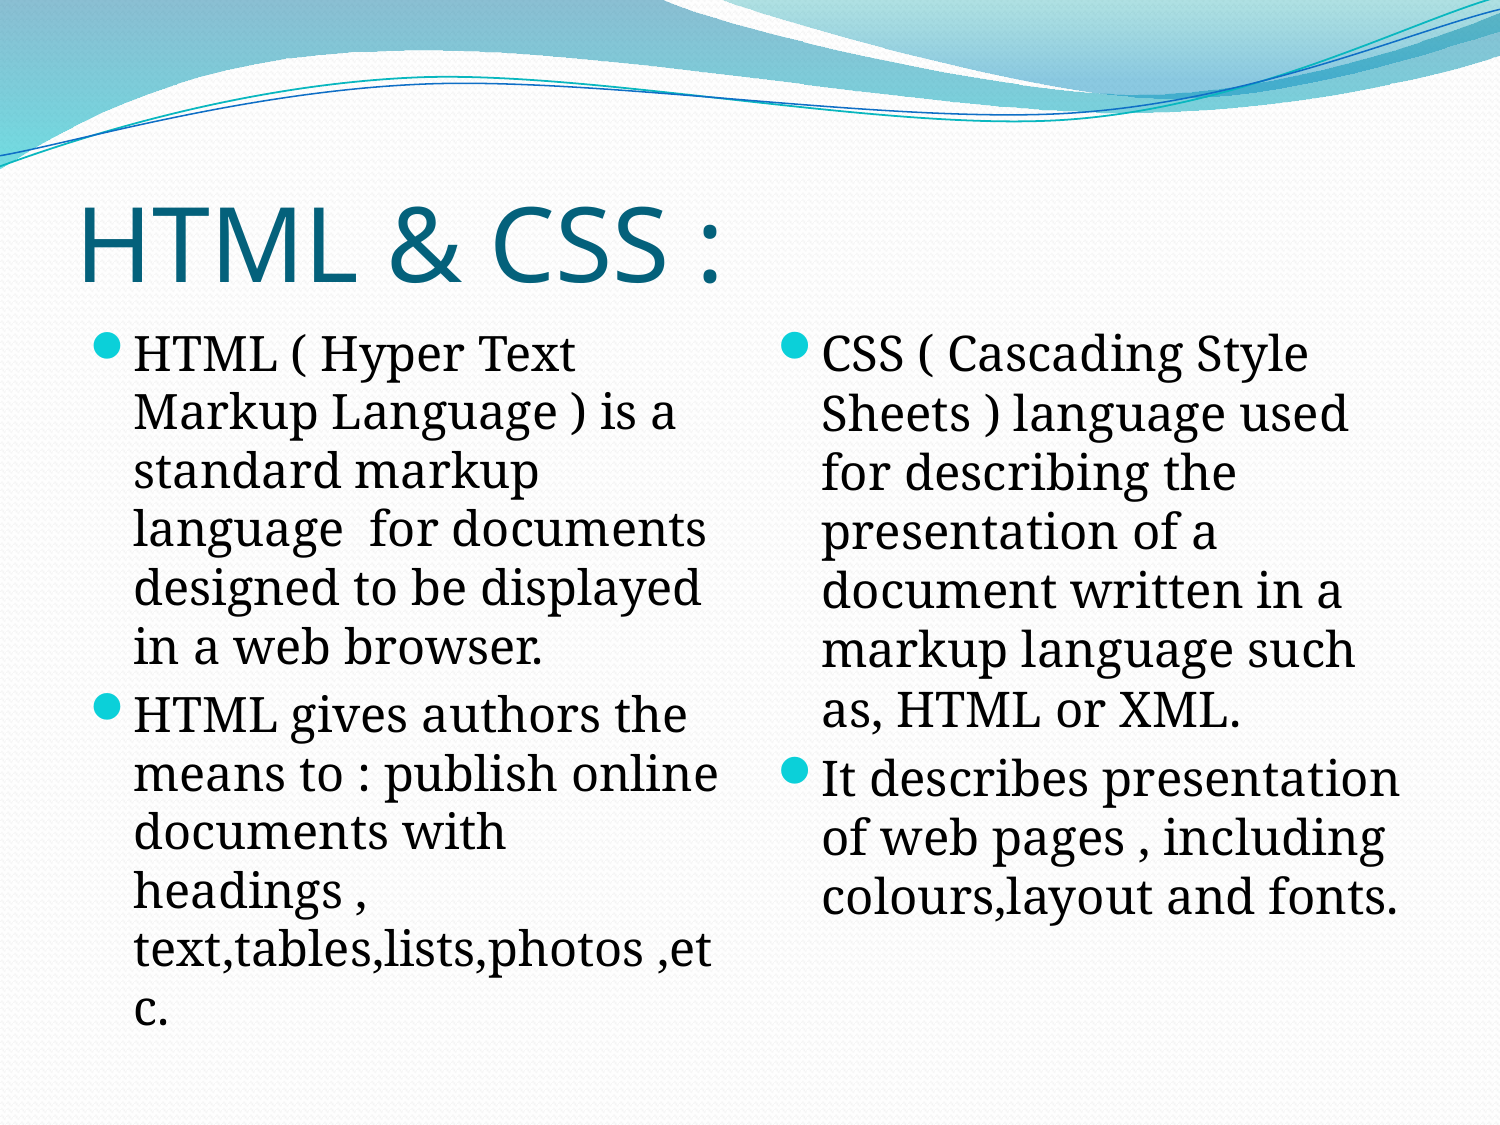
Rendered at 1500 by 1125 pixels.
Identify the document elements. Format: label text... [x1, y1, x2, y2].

list CSS ( Cascading Style Sheets ) language used for describing the presentation of a document written in a markup language such as, HTML or XML. It describes presentation of web pages , including colours,layout and fonts. [762, 314, 1425, 1043]
list HTML ( Hyper Text Markup Language ) is a standard markup language for documents designed to be displayed in a web browser. HTML gives authors the means to : publish online documents with headings , text,tables,lists,photos ,etc. [75, 314, 738, 1043]
title HTML & CSS : [75, 115, 1425, 303]
